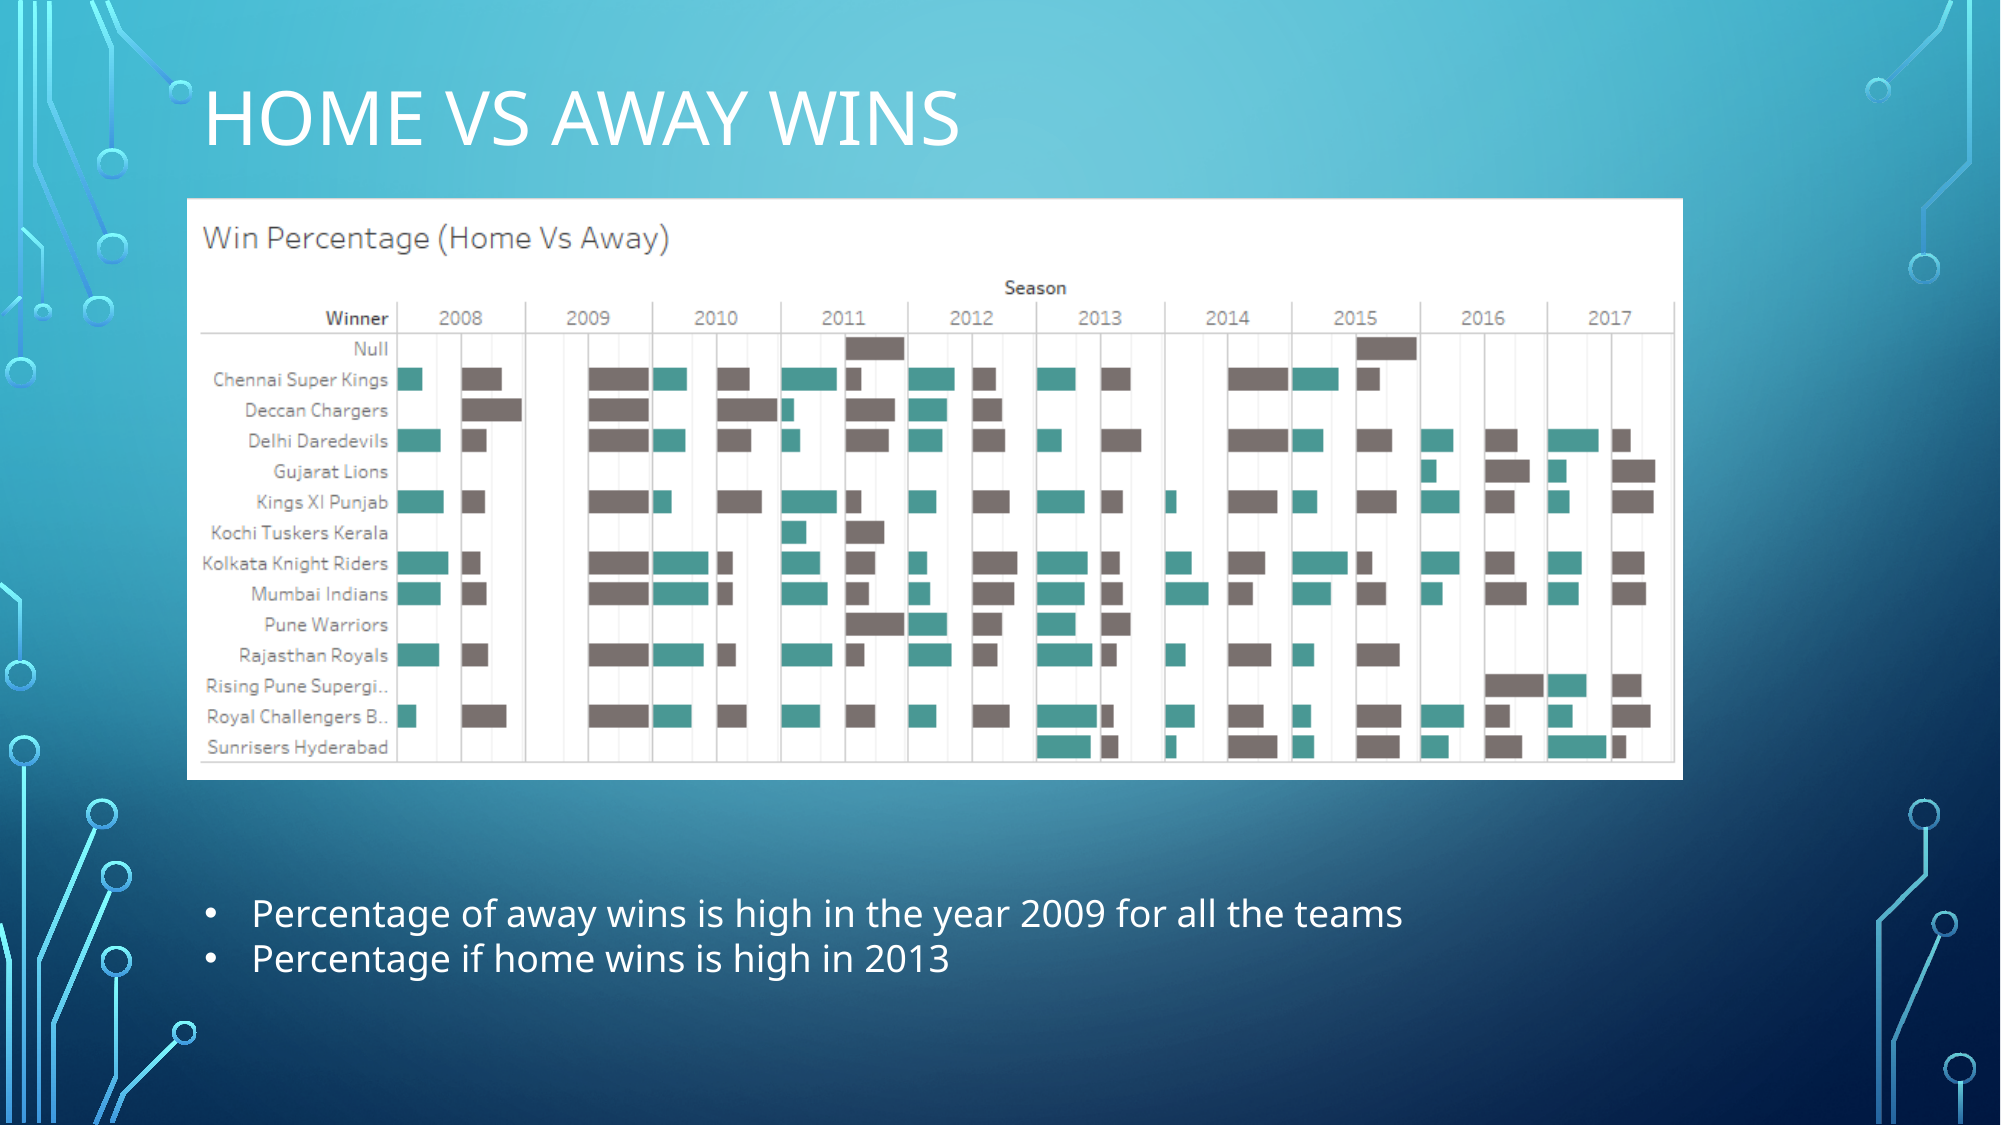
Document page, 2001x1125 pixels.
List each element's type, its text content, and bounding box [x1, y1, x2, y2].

title Home vs away wins [187, 0, 1813, 243]
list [186, 197, 1683, 780]
text_box Percentage of away wins is high in the year 2009 for all the teams Percentage if home wins is high in 2013 [189, 882, 1567, 988]
